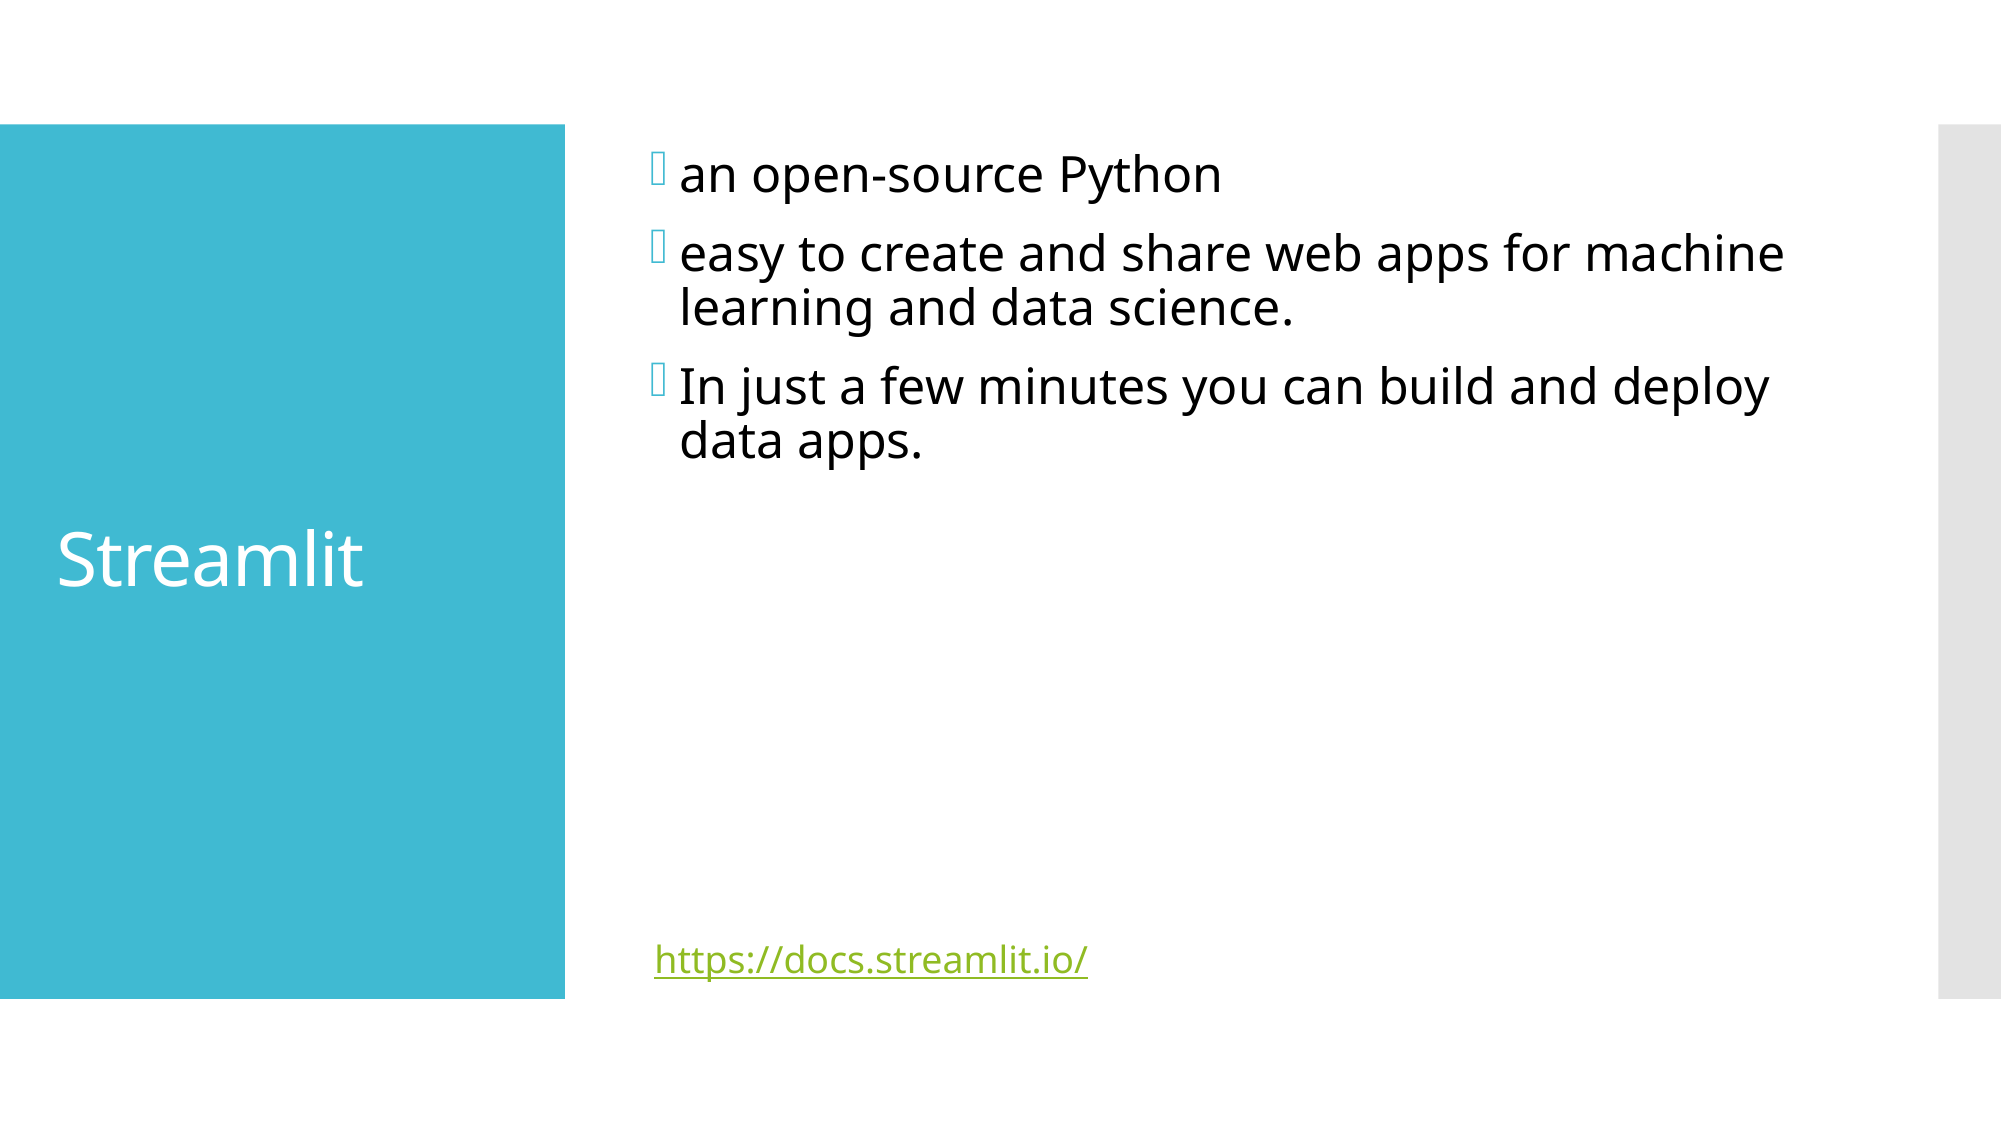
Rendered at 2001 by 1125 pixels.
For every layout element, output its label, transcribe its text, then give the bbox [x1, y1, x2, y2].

list an open-source Python easy to create and share web apps for machine learning and data science. In just a few minutes you can build and deploy data apps. [634, 141, 1898, 982]
title Streamlit [41, 184, 525, 940]
text_box https://docs.streamlit.io/ [639, 928, 1104, 1040]
